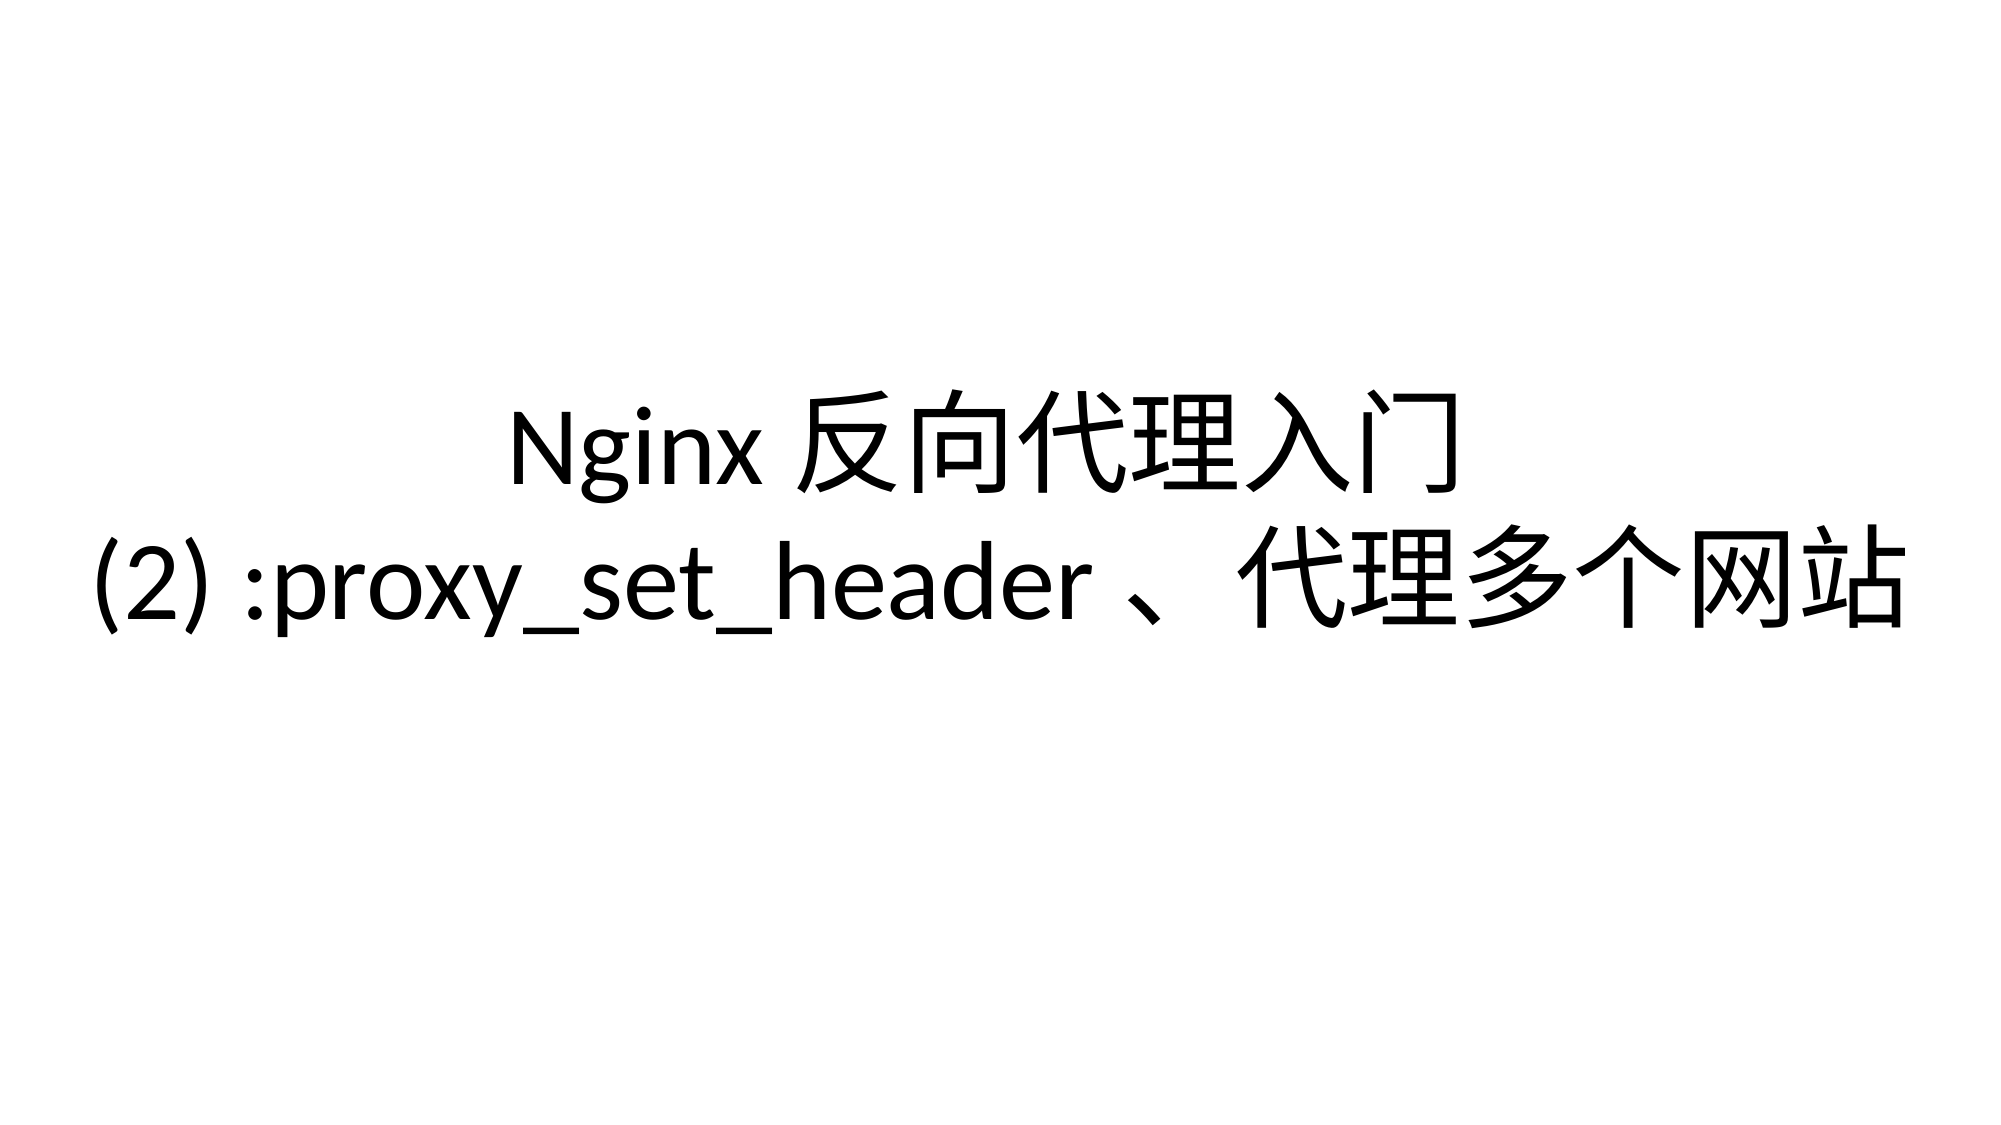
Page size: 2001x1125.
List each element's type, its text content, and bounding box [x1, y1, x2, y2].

title Nginx反向代理入门(2) :proxy_set_header、代理多个网站 [0, 340, 2000, 675]
